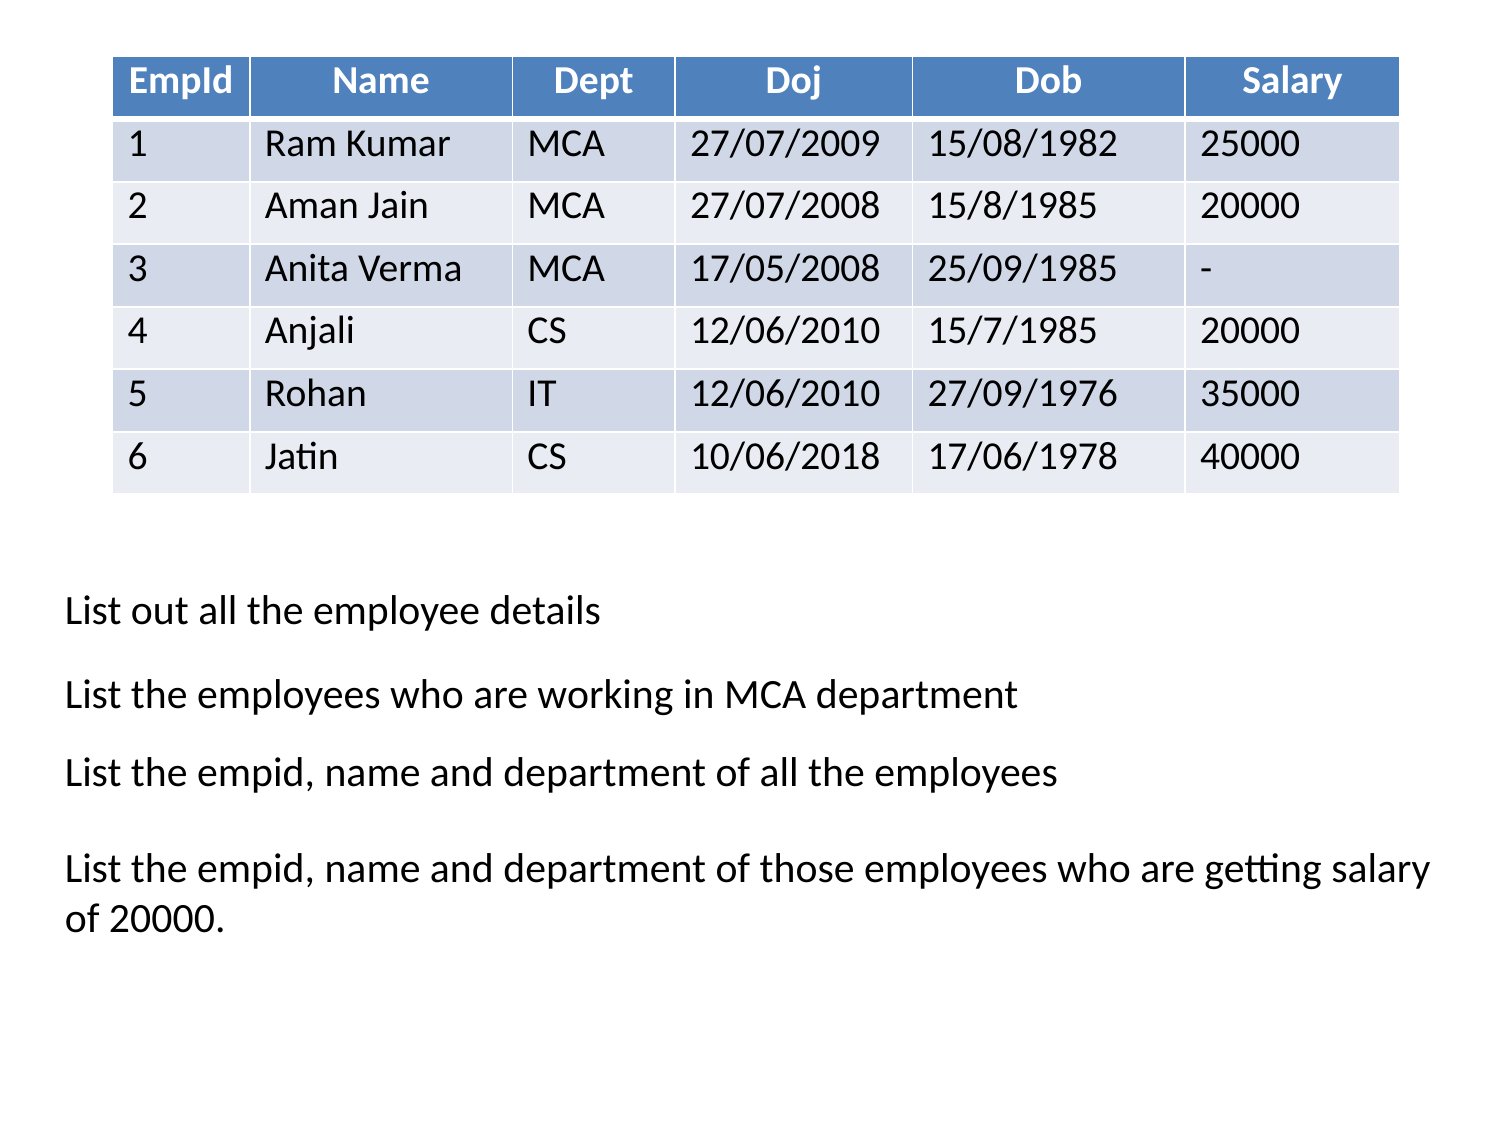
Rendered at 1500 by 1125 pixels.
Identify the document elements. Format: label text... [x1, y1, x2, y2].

table_cell - [1186, 245, 1399, 306]
table_cell 20000 [1186, 308, 1399, 368]
text_box List the employees who are working in MCA department [49, 659, 1475, 737]
table_cell 3 [113, 245, 249, 306]
table_cell 12/06/2010 [676, 370, 912, 431]
table_header Name [251, 57, 512, 116]
table_cell Anjali [251, 308, 512, 368]
table_cell 15/7/1985 [913, 308, 1184, 368]
table_cell MCA [513, 122, 674, 181]
table_cell Rohan [251, 370, 512, 431]
table_cell 1 [113, 122, 249, 181]
table_header Dob [913, 57, 1184, 116]
table_cell Ram Kumar [251, 122, 512, 181]
table_cell 15/08/1982 [913, 122, 1184, 181]
table_cell 27/07/2008 [676, 183, 912, 243]
table_cell 20000 [1186, 183, 1399, 243]
table_cell MCA [513, 183, 674, 243]
table_cell CS [513, 308, 674, 368]
table_cell IT [513, 370, 674, 431]
table_cell 25000 [1186, 122, 1399, 181]
table_header Dept [513, 57, 674, 116]
table_header Salary [1186, 57, 1399, 116]
table_cell CS [513, 433, 674, 493]
table_cell 15/8/1985 [913, 183, 1184, 243]
table_cell 35000 [1186, 370, 1399, 431]
table_cell 25/09/1985 [913, 245, 1184, 306]
text_box List out all the employee details [49, 575, 1475, 640]
text_box List the empid, name and department of those employees who are getting salary of 20000. [49, 833, 1475, 949]
table_cell 27/07/2009 [676, 122, 912, 181]
table_cell Aman Jain [251, 183, 512, 243]
table_header EmpId [113, 57, 249, 116]
table_cell 27/09/1976 [913, 370, 1184, 431]
text_box List the empid, name and department of all the employees [49, 737, 1475, 803]
table_header Doj [676, 57, 912, 116]
table_cell Anita Verma [251, 245, 512, 306]
table_cell Jatin [251, 433, 512, 493]
table_cell 2 [113, 183, 249, 243]
table_cell 17/06/1978 [913, 433, 1184, 493]
table_cell MCA [513, 245, 674, 306]
table_cell 4 [113, 308, 249, 368]
table_cell 10/06/2018 [676, 433, 912, 493]
table_cell 40000 [1186, 433, 1399, 493]
table_cell 17/05/2008 [676, 245, 912, 306]
table_cell 5 [113, 370, 249, 431]
table_cell 6 [113, 433, 249, 493]
table_cell 12/06/2010 [676, 308, 912, 368]
